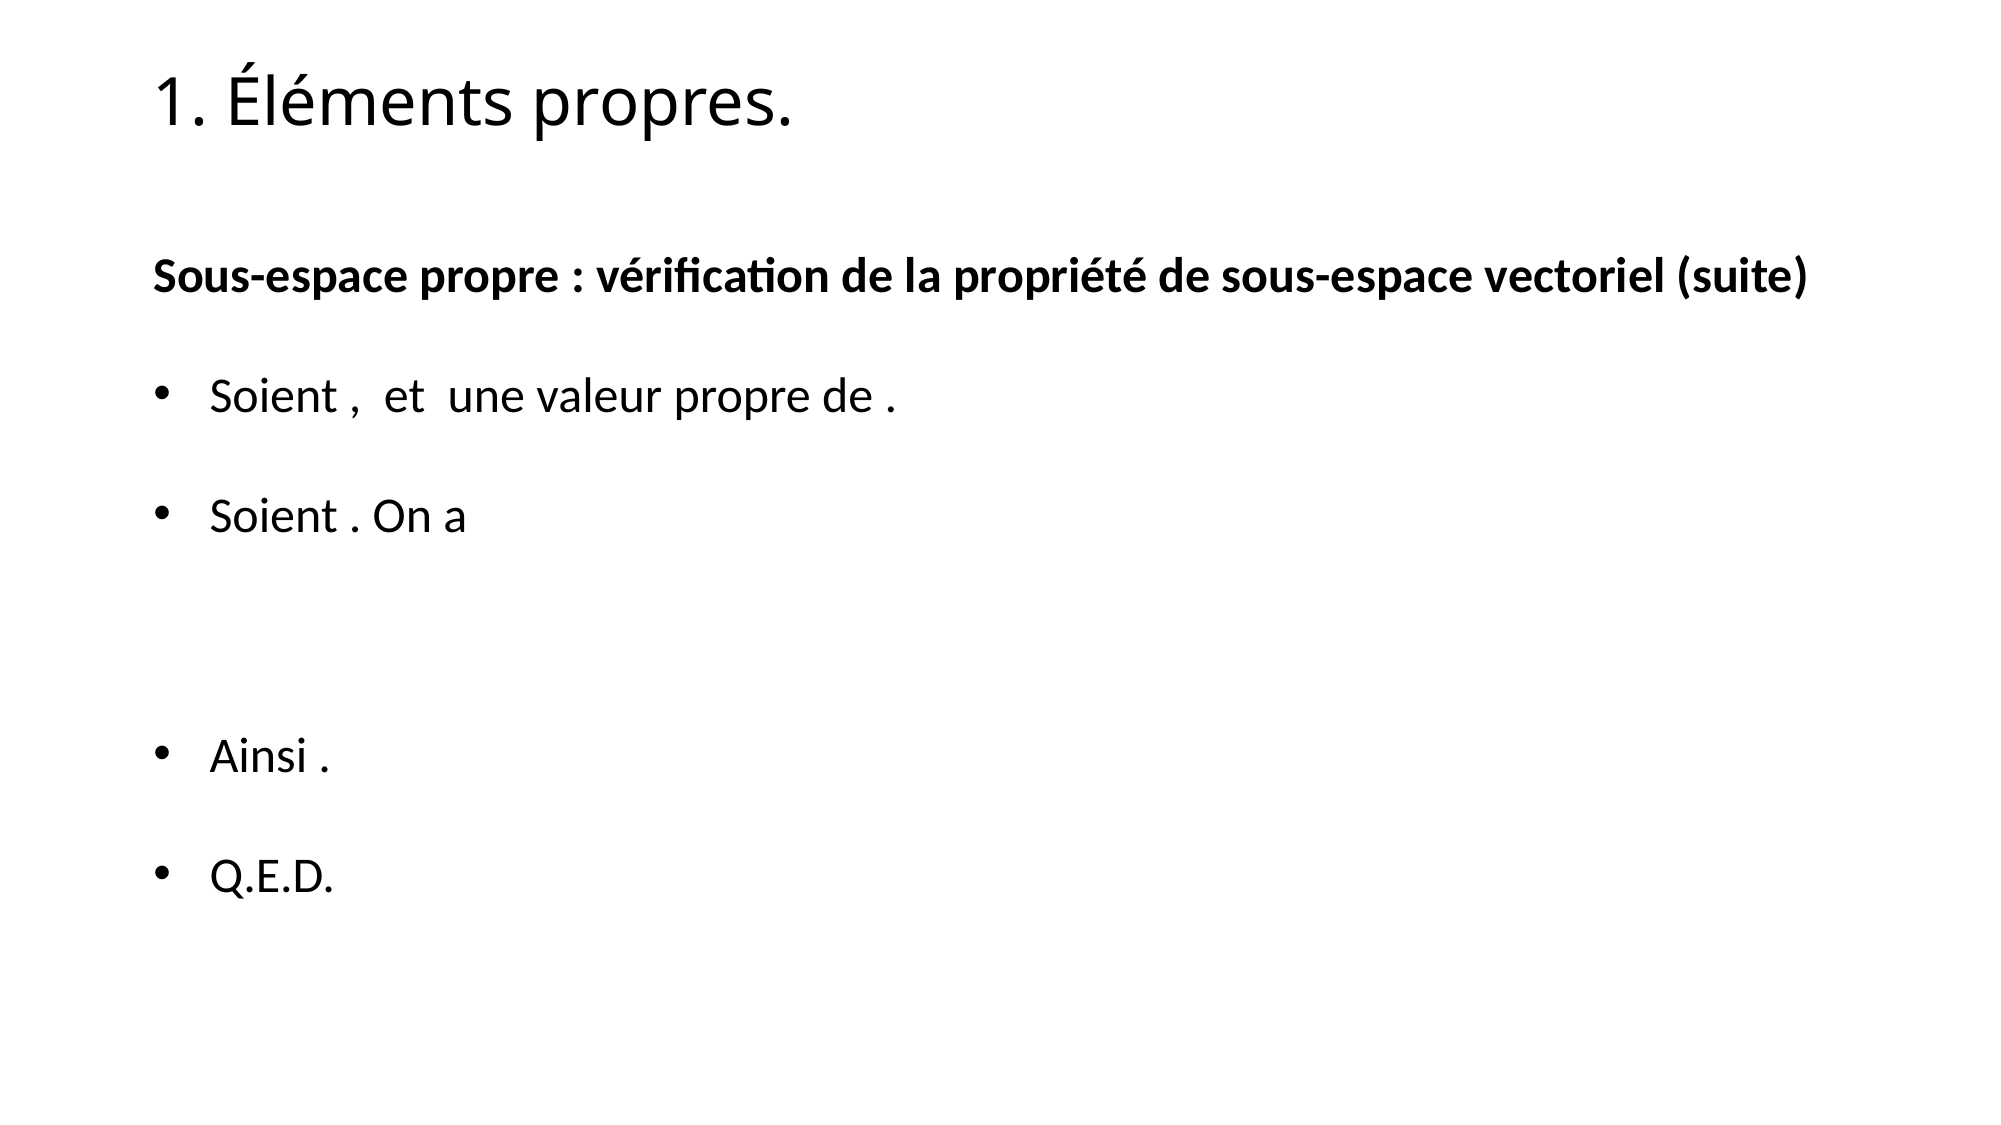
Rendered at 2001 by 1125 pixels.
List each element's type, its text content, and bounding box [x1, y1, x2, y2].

text_box 1. Éléments propres. [137, 59, 1863, 155]
